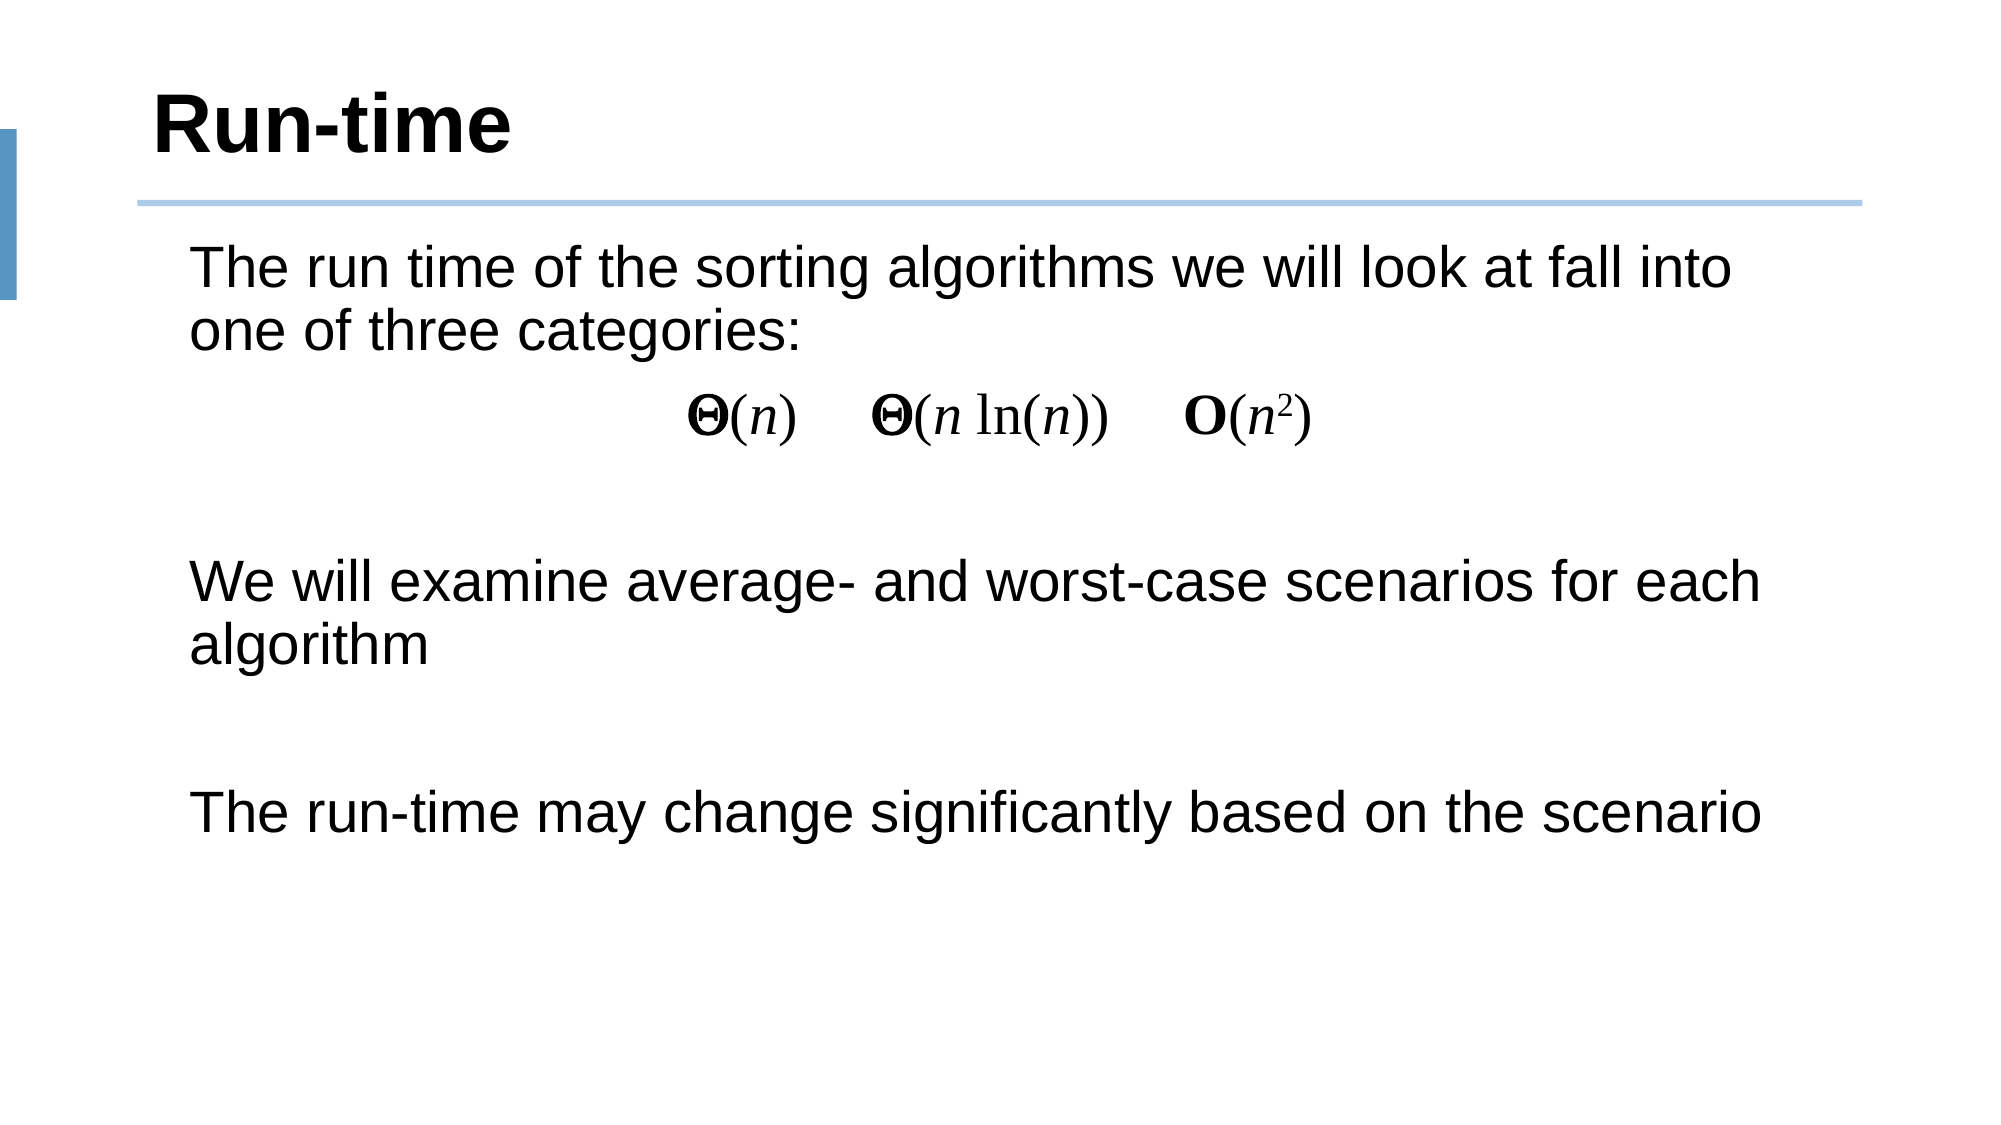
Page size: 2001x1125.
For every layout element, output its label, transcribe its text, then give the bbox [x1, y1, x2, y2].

title Run-time [137, 42, 1863, 208]
list The run time of the sorting algorithms we will look at fall into one of three categories: Q(n) Q(n ln(n)) O(n2) We will examine average- and worst-case scenarios for each algorithm The run-time may change significantly based on the scenario [137, 229, 1863, 1014]
